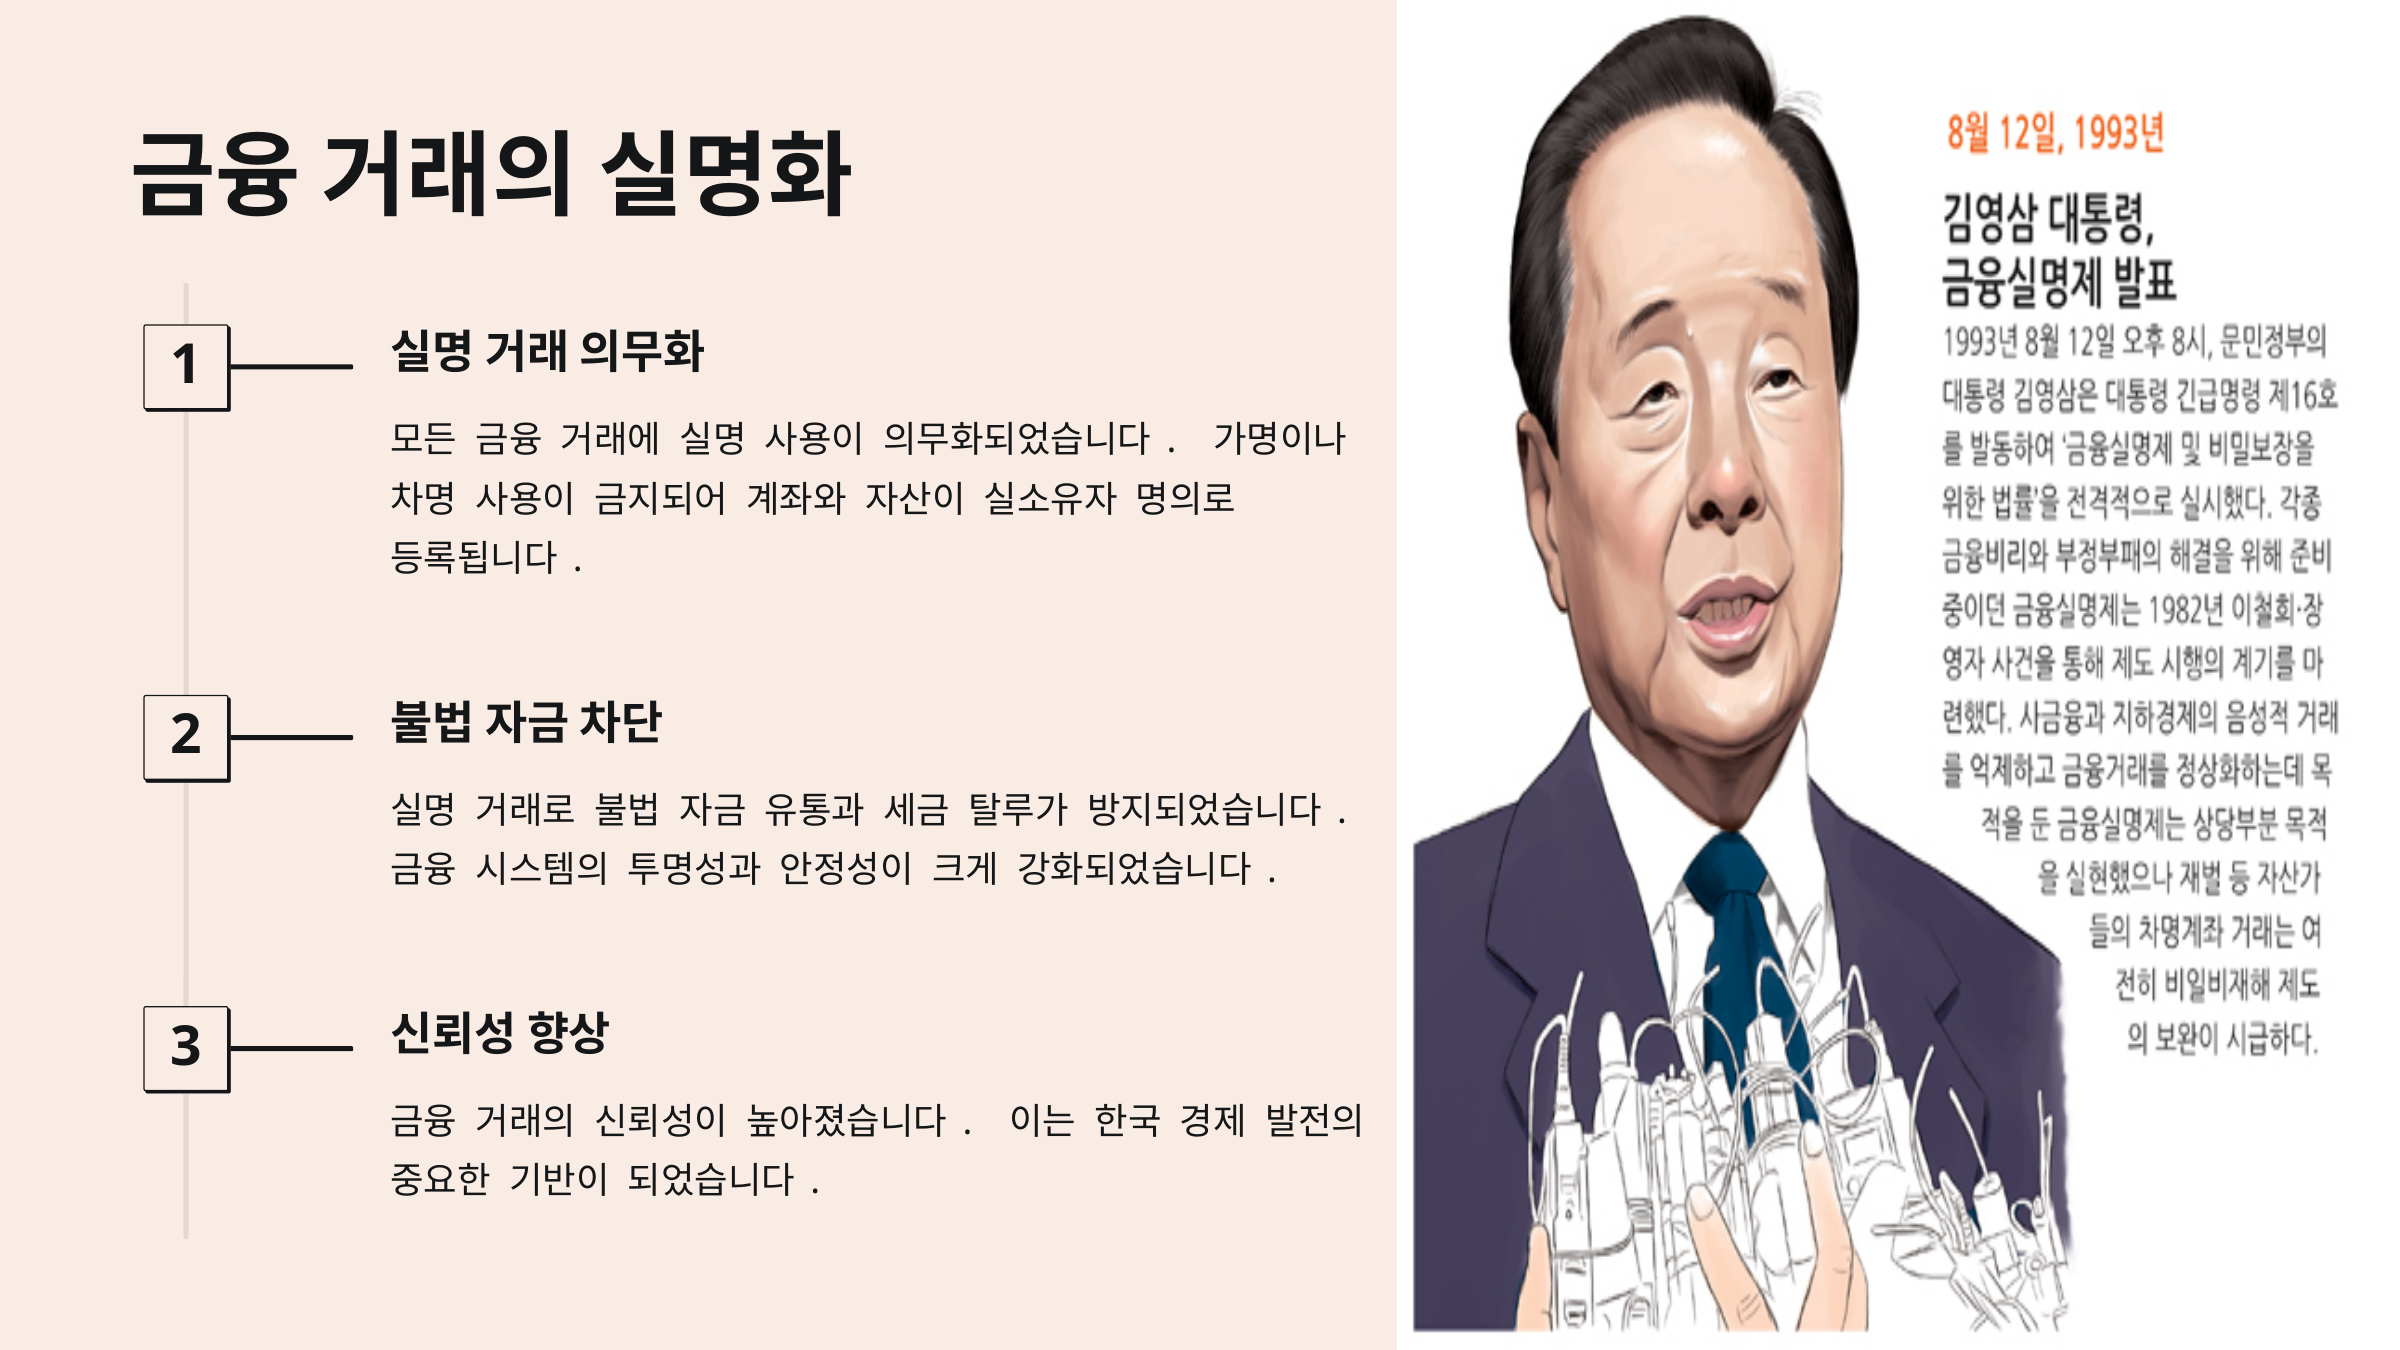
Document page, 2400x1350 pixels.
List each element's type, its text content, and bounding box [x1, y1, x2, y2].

text_box 금융 거래의 실명화 [130, 111, 1061, 228]
text_box 실명 거래 의무화 [390, 320, 856, 379]
text_box 2 [169, 709, 203, 766]
text_box [231, 364, 354, 370]
text_box [183, 412, 189, 695]
text_box [144, 695, 228, 780]
text_box [231, 1046, 354, 1052]
text_box [183, 782, 189, 1006]
text_box 1 [174, 338, 198, 395]
text_box [183, 1093, 189, 1239]
text_box [231, 735, 354, 741]
text_box [144, 1006, 228, 1091]
text_box [144, 324, 228, 409]
text_box 3 [168, 1020, 203, 1077]
text_box 모든 금융 거래에 실명 사용이 의무화되었습니다. 가명이나 차명 사용이 금지되어 계좌와 자산이 실소유자 명의로 등록됩니다. [390, 400, 1370, 580]
text_box 실명 거래로 불법 자금 유통과 세금 탈루가 방지되었습니다. 금융 시스템의 투명성과 안정성이 크게 강화되었습니다. [390, 771, 1370, 891]
text_box [183, 283, 189, 324]
text_box 불법 자금 차단 [390, 691, 856, 750]
text_box 금융 거래의 신뢰성이 높아졌습니다. 이는 한국 경제 발전의 중요한 기반이 되었습니다. [390, 1082, 1370, 1202]
picture [1397, 0, 2400, 1350]
text_box 신뢰성 향상 [390, 1002, 856, 1061]
